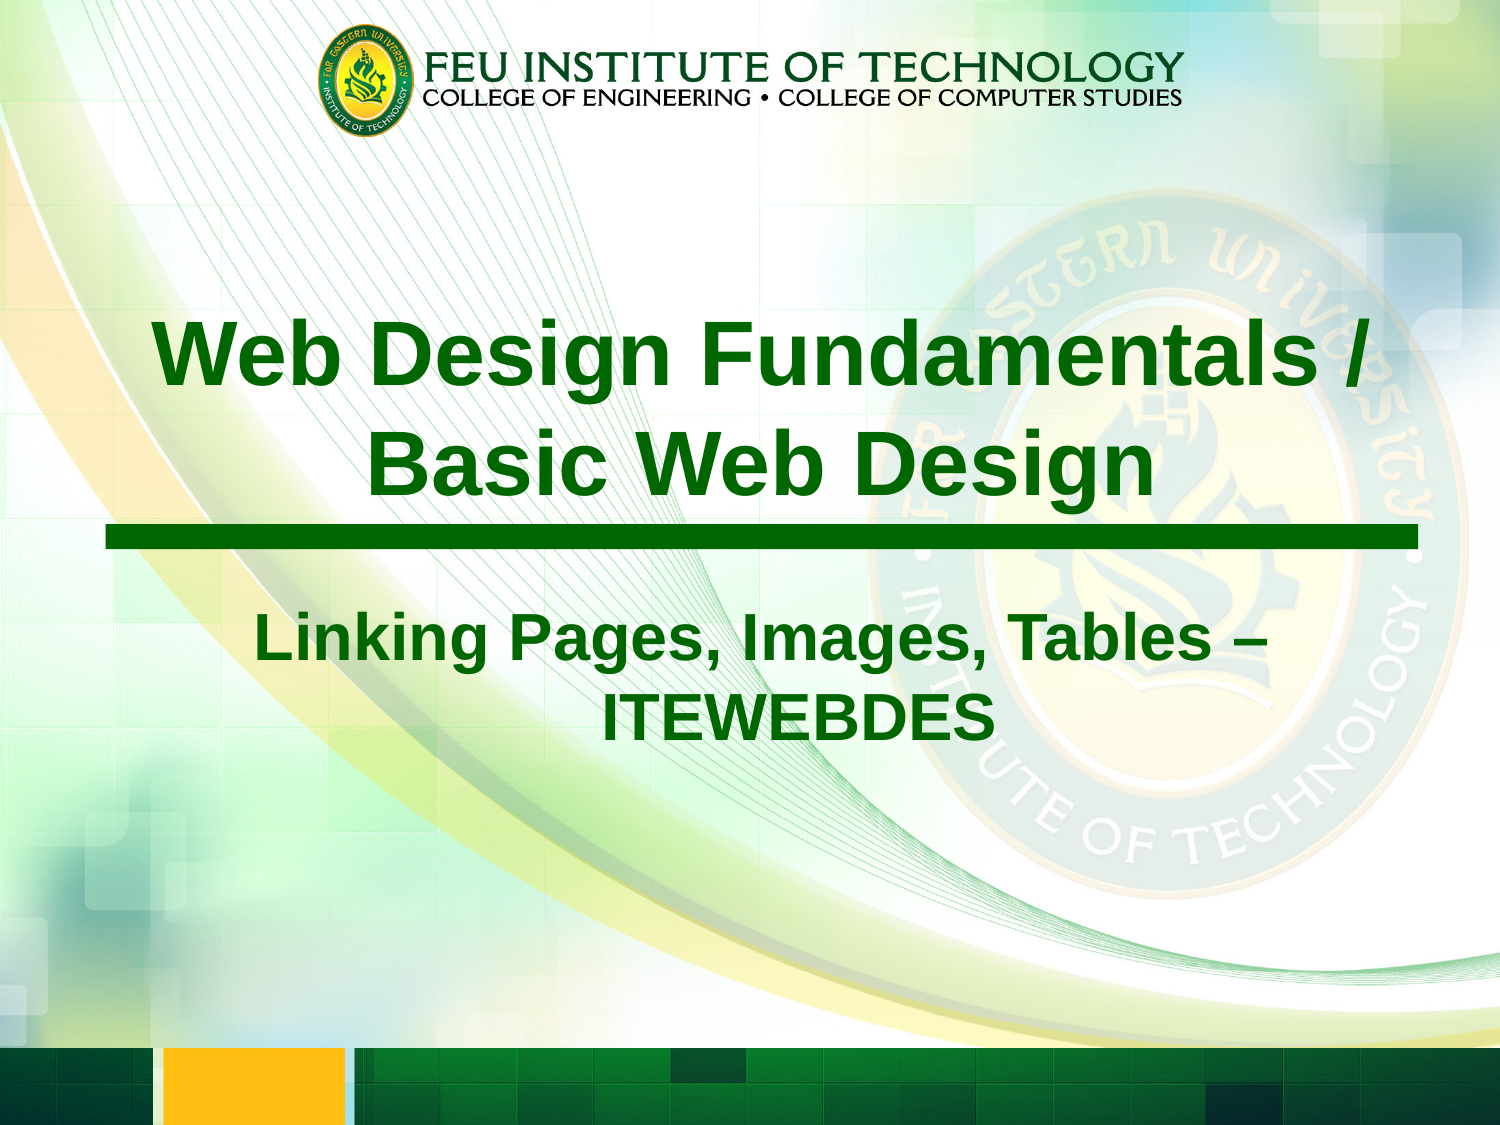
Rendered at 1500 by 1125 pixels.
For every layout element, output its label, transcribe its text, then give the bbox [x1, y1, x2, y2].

text_box [103, 522, 1420, 551]
text_box Web Design Fundamentals / Basic Web Design Linking Pages, Images, Tables – ITEWEBDES [105, 286, 1419, 522]
picture [0, 0, 1500, 1125]
text_box Web Design Fundamentals / Basic Web Design Linking Pages, Images, Tables – ITEWEBDES [105, 551, 1419, 762]
